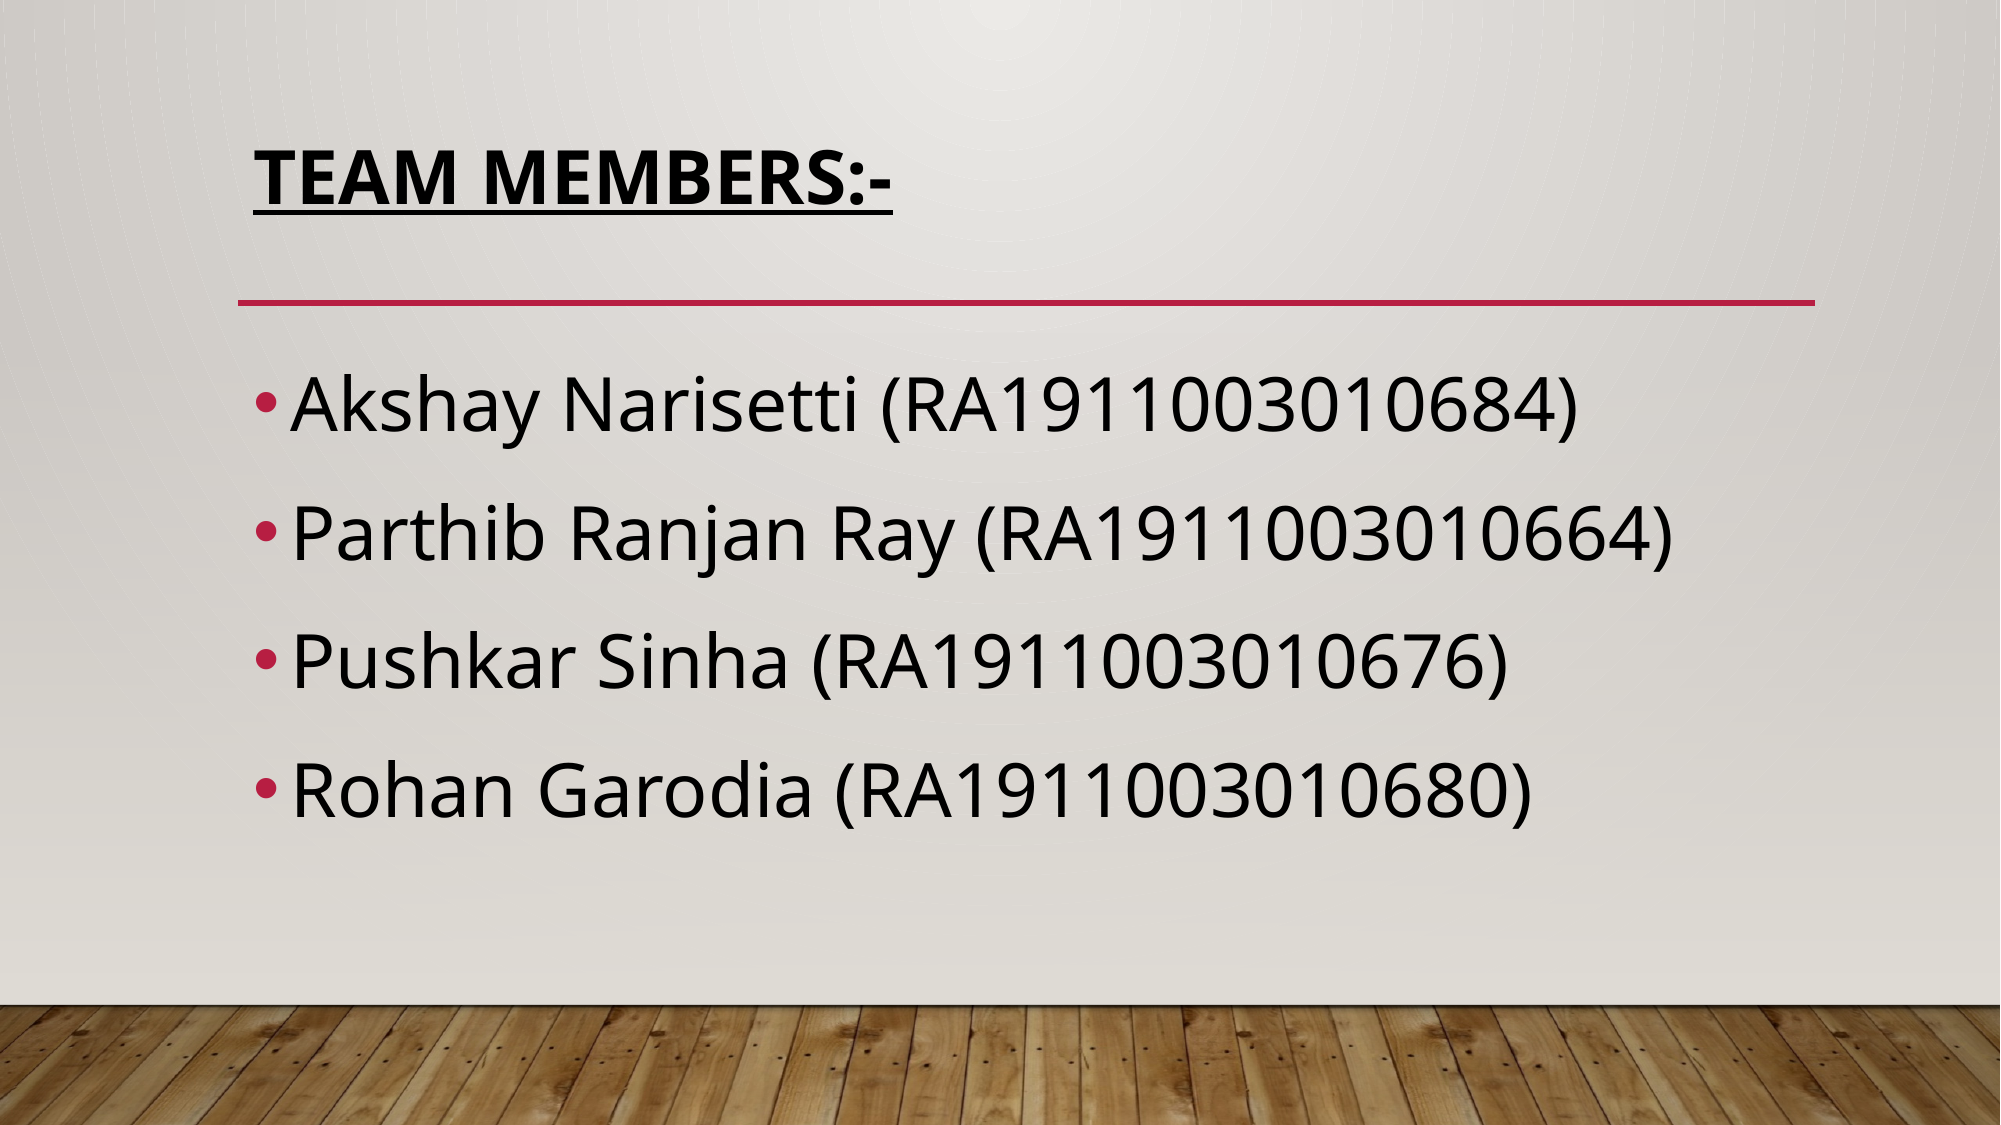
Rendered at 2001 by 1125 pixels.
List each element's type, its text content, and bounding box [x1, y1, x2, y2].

picture [0, 1005, 2000, 1125]
title TEAM MEMBERS:- [238, 131, 1814, 305]
list Akshay Narisetti (RA1911003010684) Parthib Ranjan Ray (RA1911003010664) Pushkar Sinha (RA1911003010676) Rohan Garodia (RA1911003010680) [238, 330, 1814, 897]
